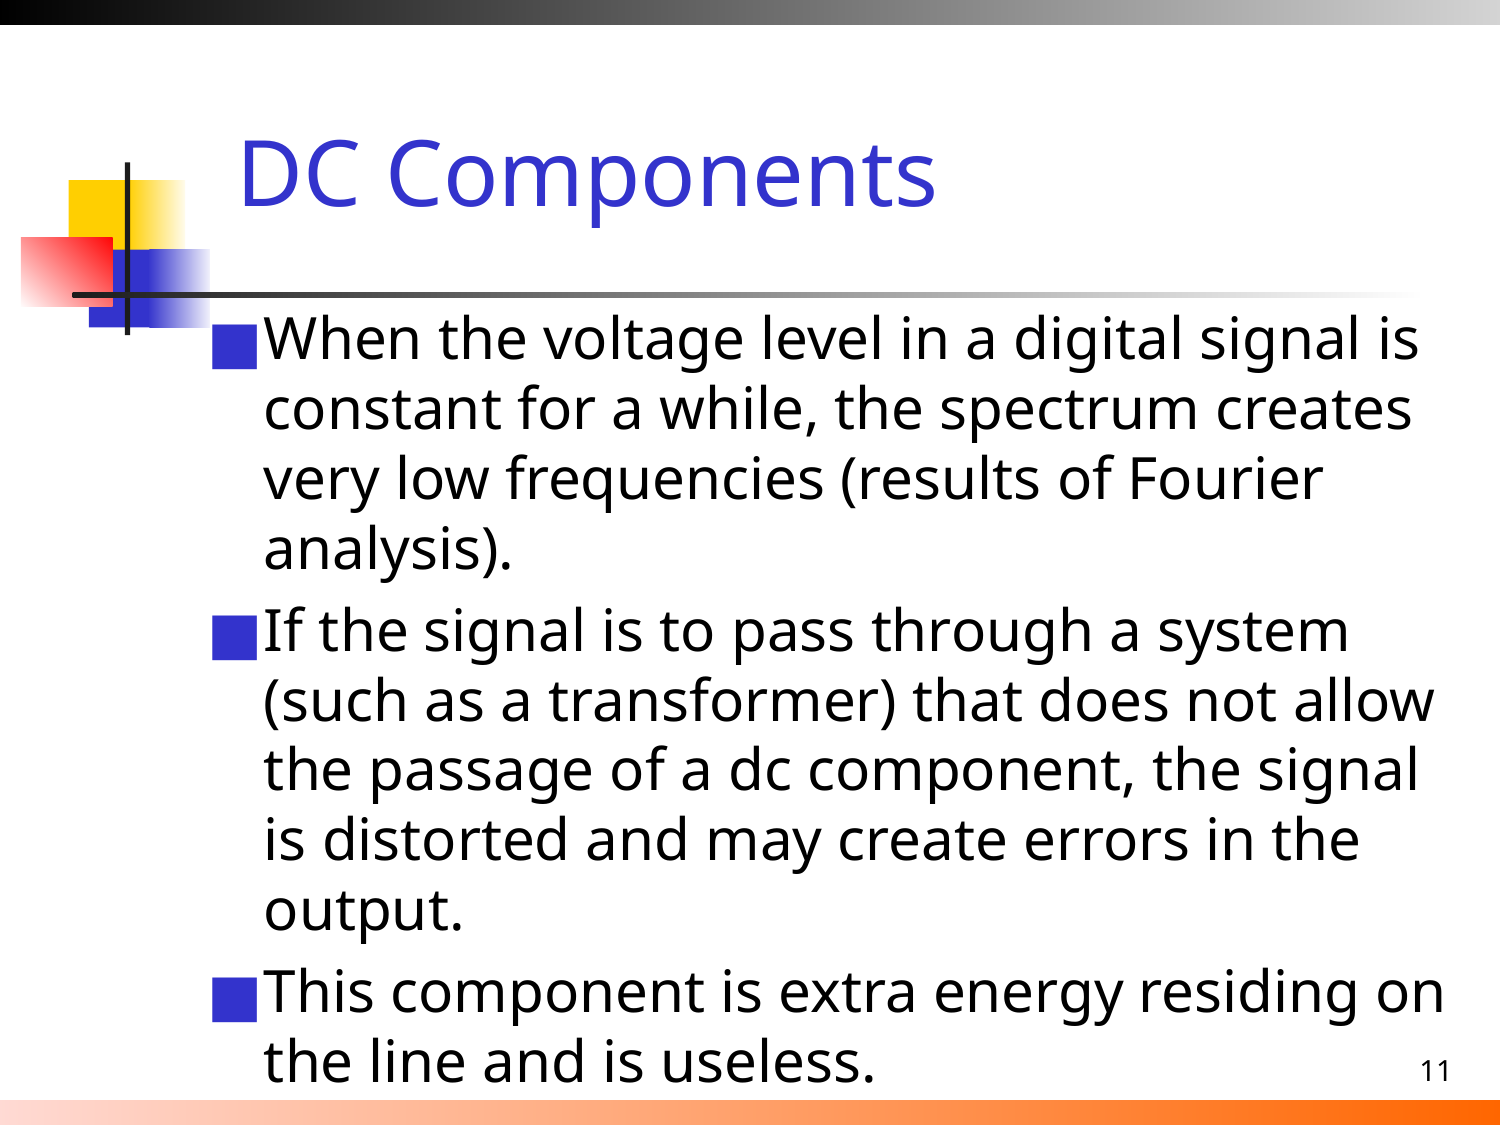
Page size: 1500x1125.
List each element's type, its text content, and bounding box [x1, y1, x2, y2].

slide_number ‹#› [932, 1100, 936, 1125]
title DC Components [221, 71, 1500, 233]
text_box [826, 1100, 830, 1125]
slide_number ‹#› [1155, 1062, 1468, 1100]
list When the voltage level in a digital signal is constant for a while, the spectrum creates very low frequencies (results of Fourier analysis). If the signal is to pass through a system (such as a transformer) that does not allow the passage of a dc component, the signal is distorted and may create errors in the output. This component is extra energy residing on the line and is useless. [192, 293, 1468, 1062]
